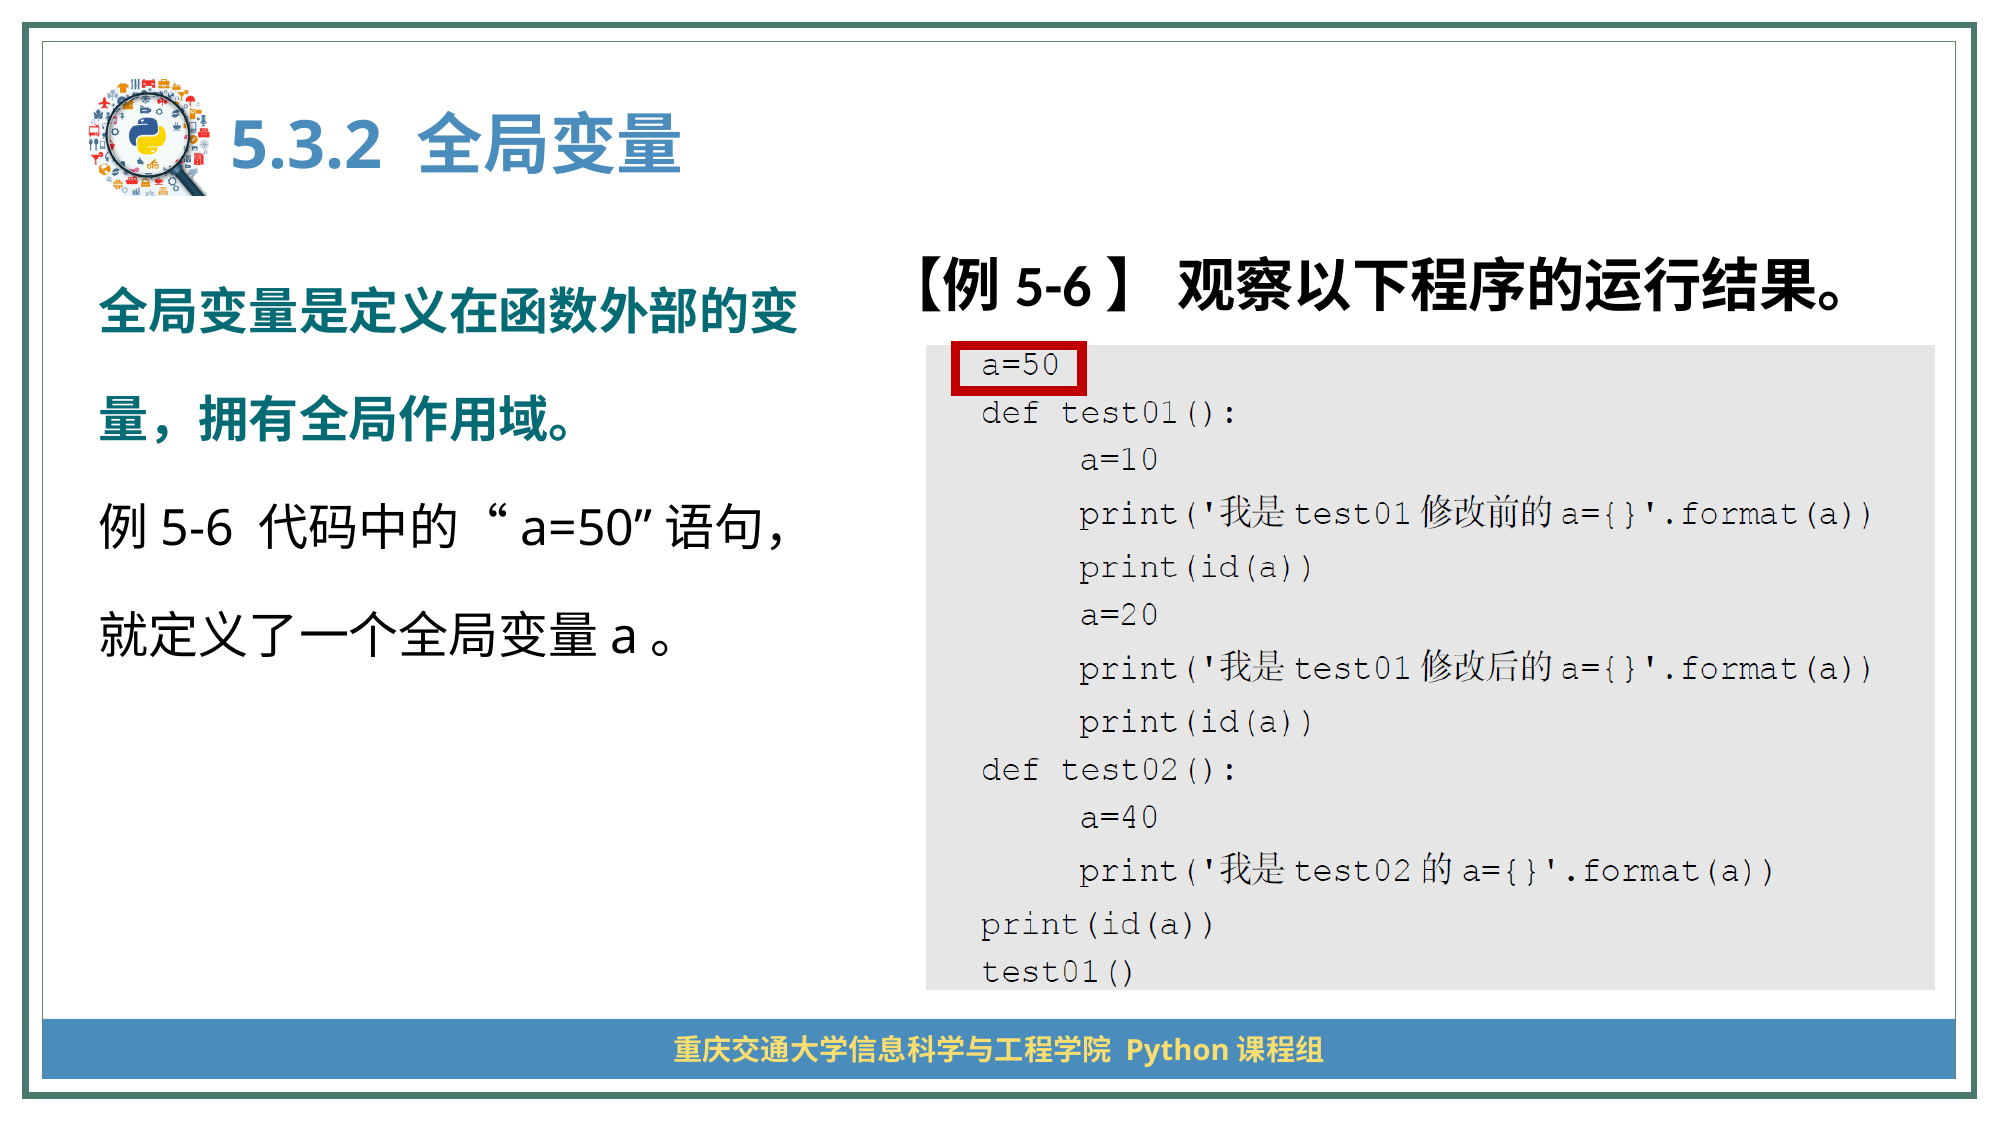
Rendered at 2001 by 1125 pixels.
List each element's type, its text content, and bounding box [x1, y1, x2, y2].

picture [84, 79, 216, 197]
text_box 5.3.2 全局变量 [216, 94, 1368, 189]
text_box 重庆交通大学信息科学与工程学院 Python课程组 [42, 1018, 1956, 1079]
text_box 【例5-6】 观察以下程序的运行结果。 [869, 240, 1892, 325]
picture [926, 344, 1935, 990]
text_box [42, 41, 1956, 1018]
text_box 全局变量是定义在函数外部的变量，拥有全局作用域。 例5-6 代码中的“a=50”语句， 就定义了一个全局变量a。 [84, 224, 840, 671]
text_box [25, 24, 1975, 1097]
